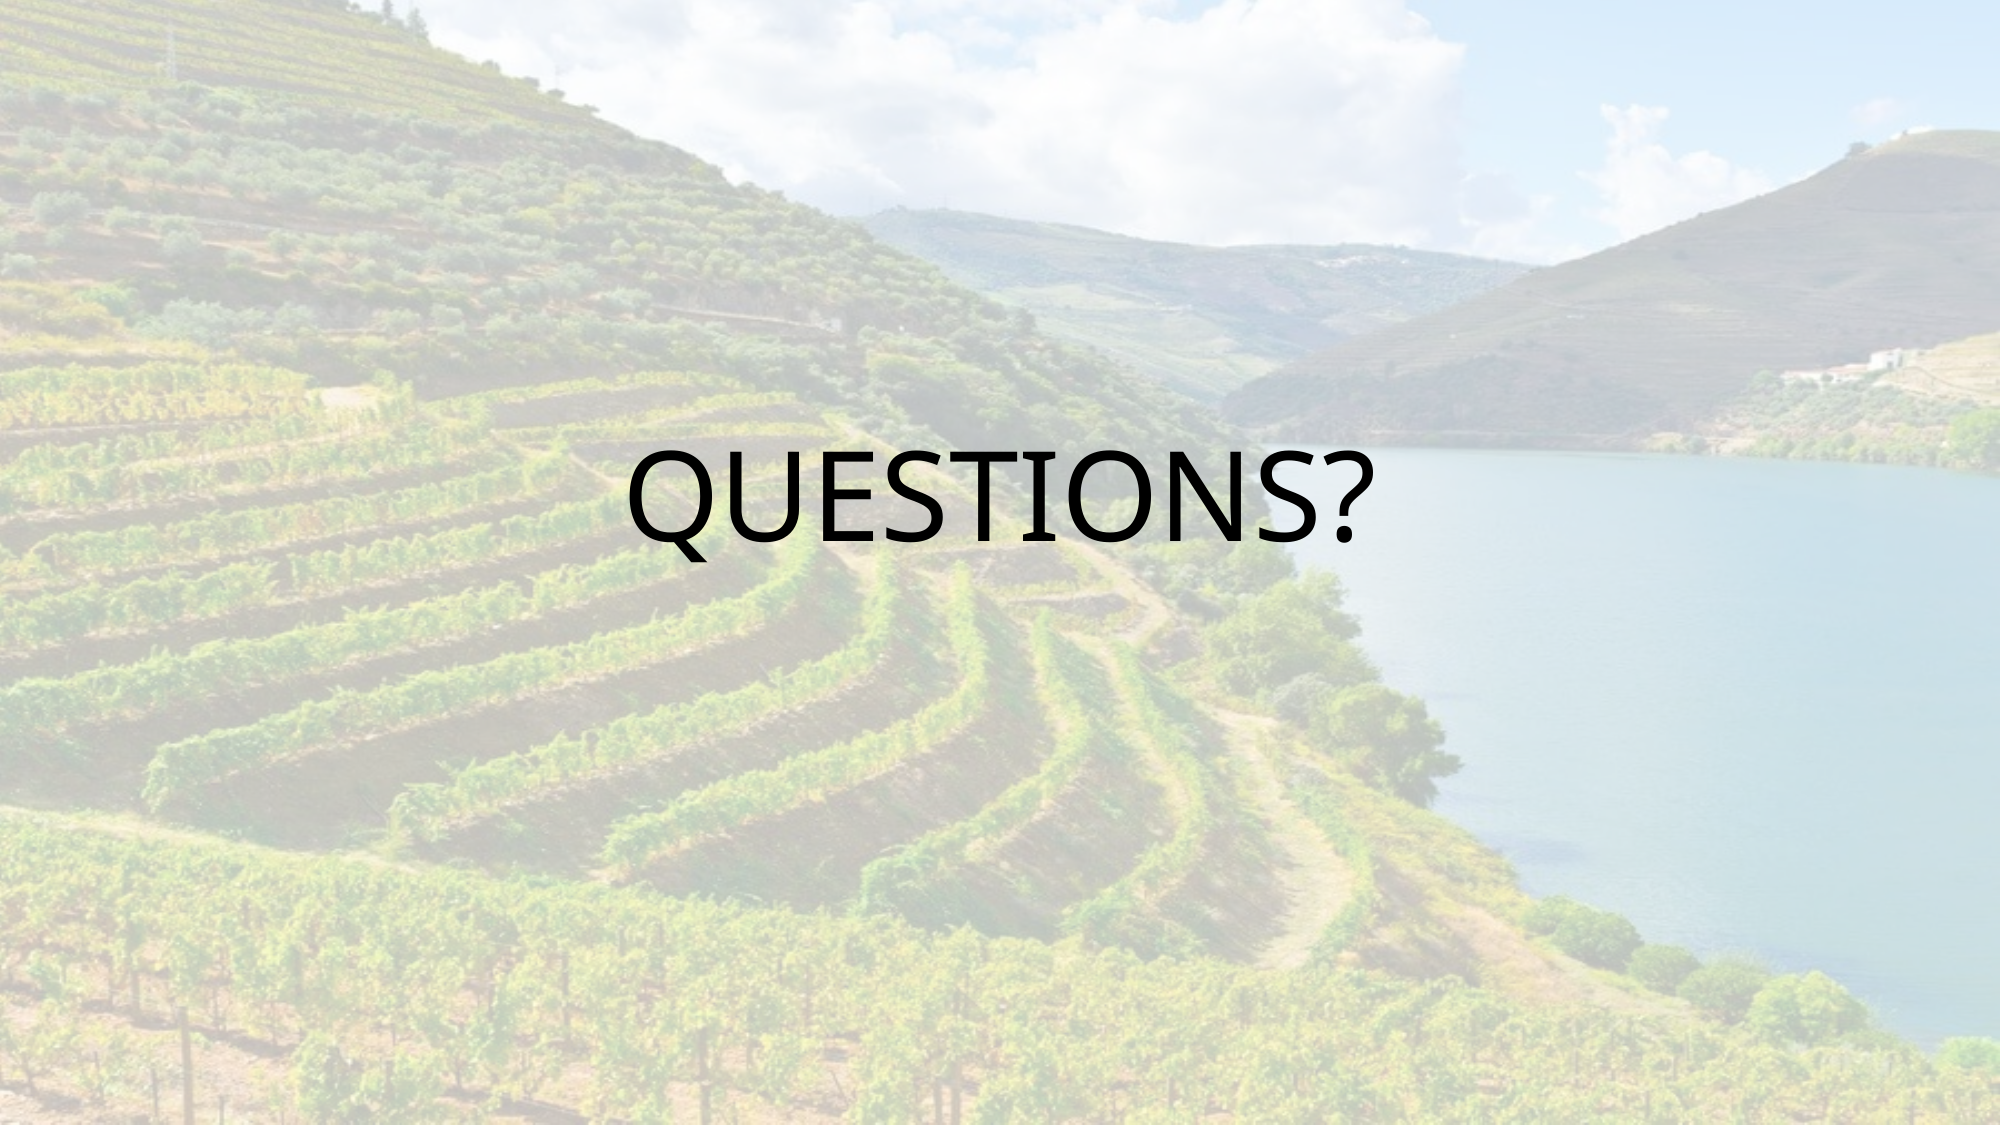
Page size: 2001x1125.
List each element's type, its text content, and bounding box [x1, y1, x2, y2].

title QUESTIONS? [249, 184, 1750, 576]
